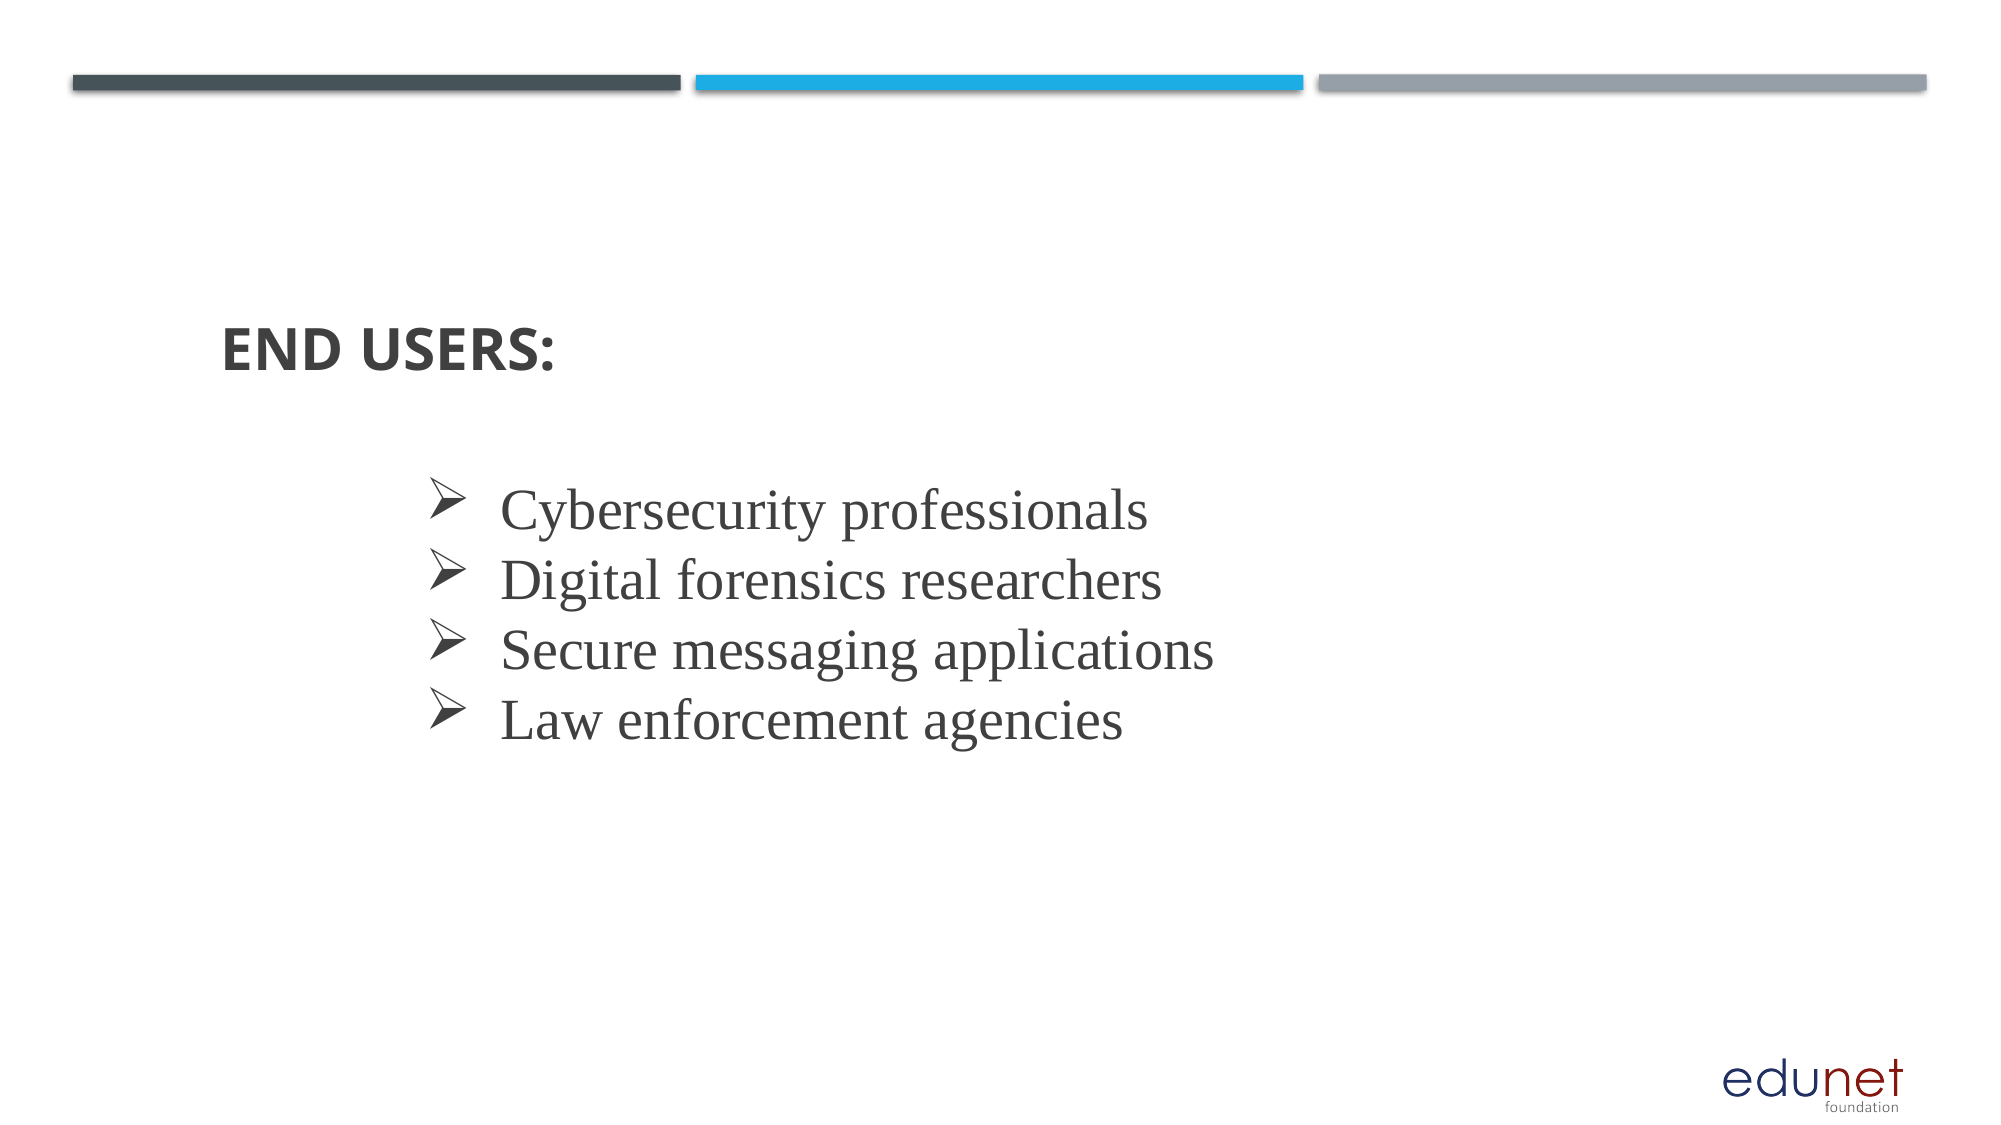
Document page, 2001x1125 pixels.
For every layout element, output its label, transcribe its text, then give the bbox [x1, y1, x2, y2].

picture [1719, 1056, 1905, 1116]
list end users: [205, 264, 602, 424]
title Cybersecurity professionals Digital forensics researchers Secure messaging applications Law enforcement agencies [410, 366, 2000, 759]
